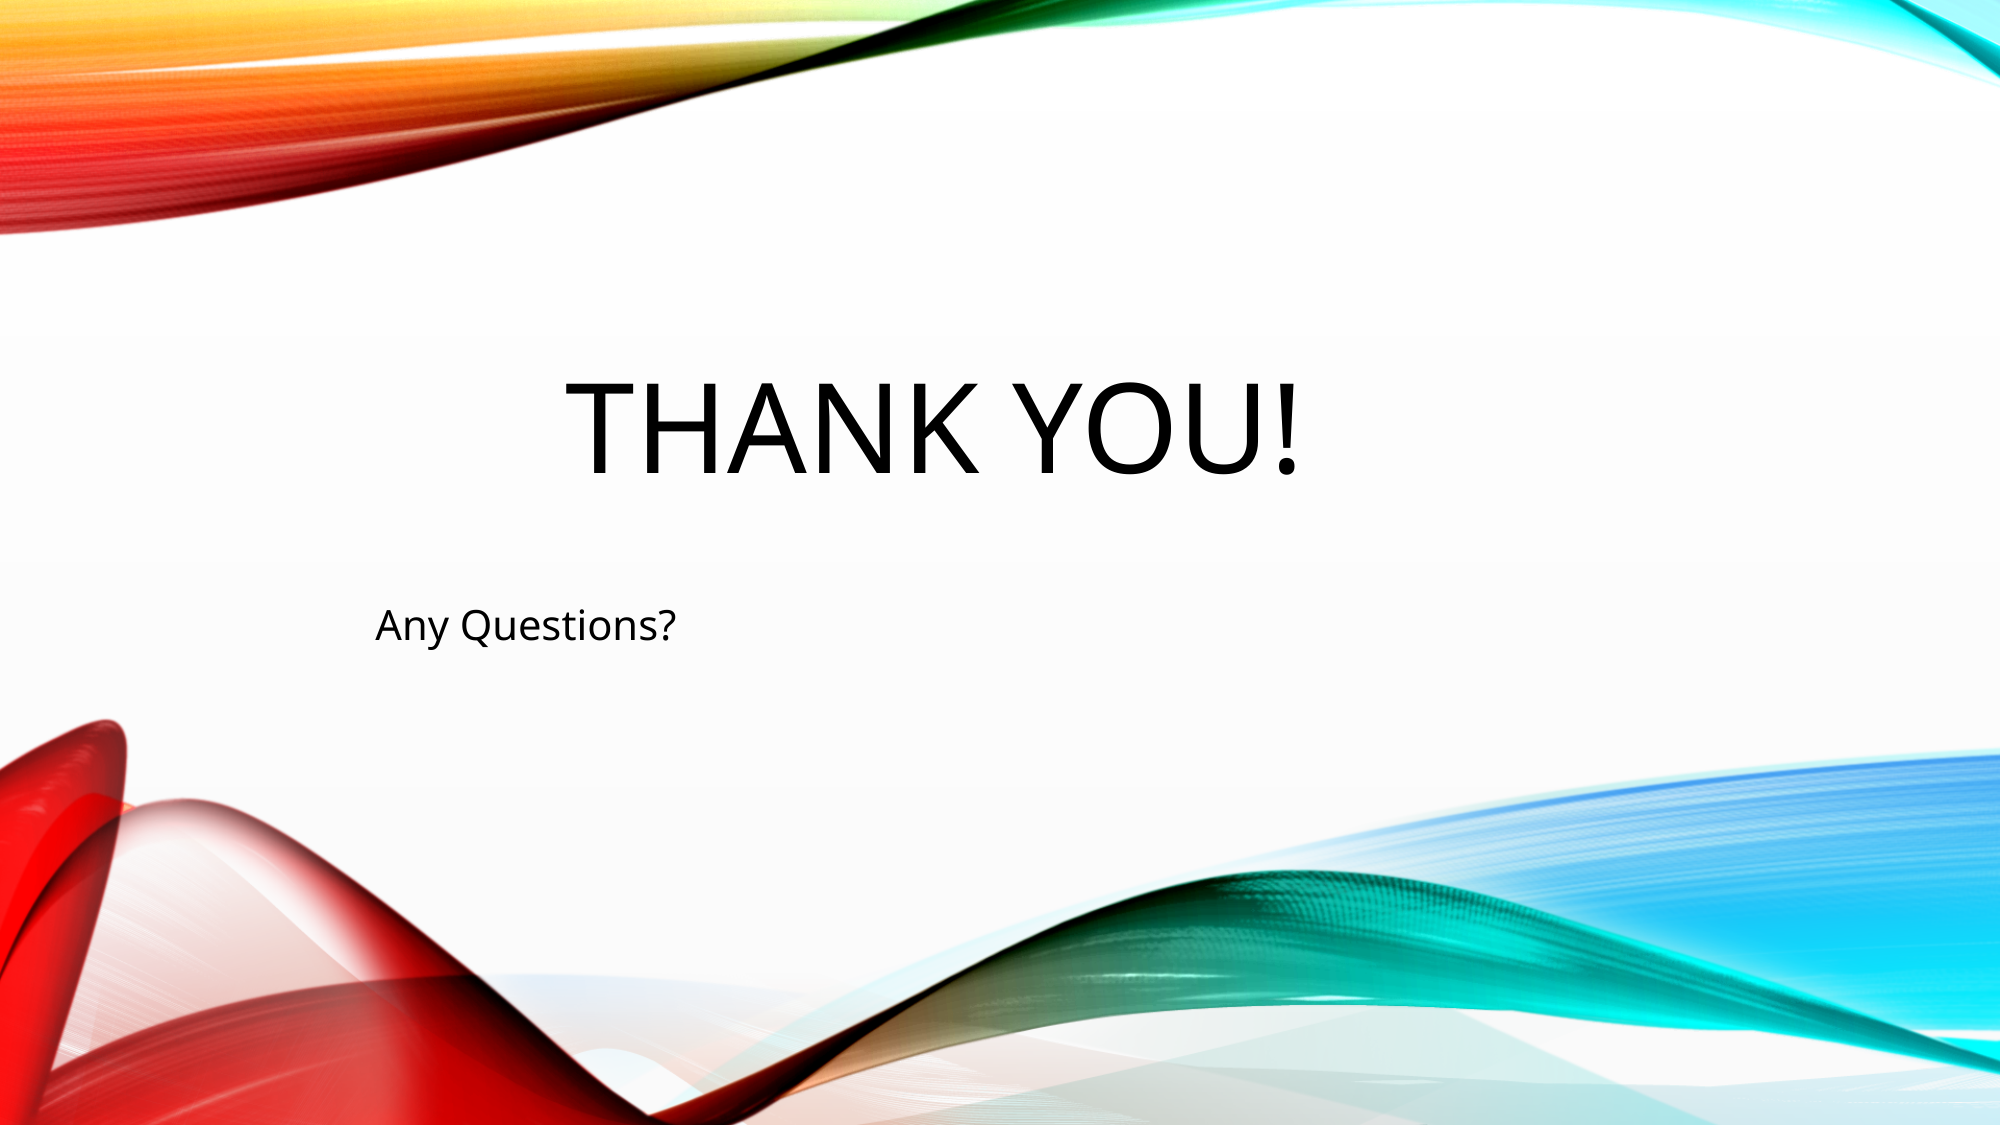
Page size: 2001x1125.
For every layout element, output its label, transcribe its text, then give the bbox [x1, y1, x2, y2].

picture [0, 717, 2000, 1125]
subtitle Any Questions? [360, 597, 1911, 710]
picture [0, 0, 2000, 237]
title Thank You! [550, 208, 1339, 509]
